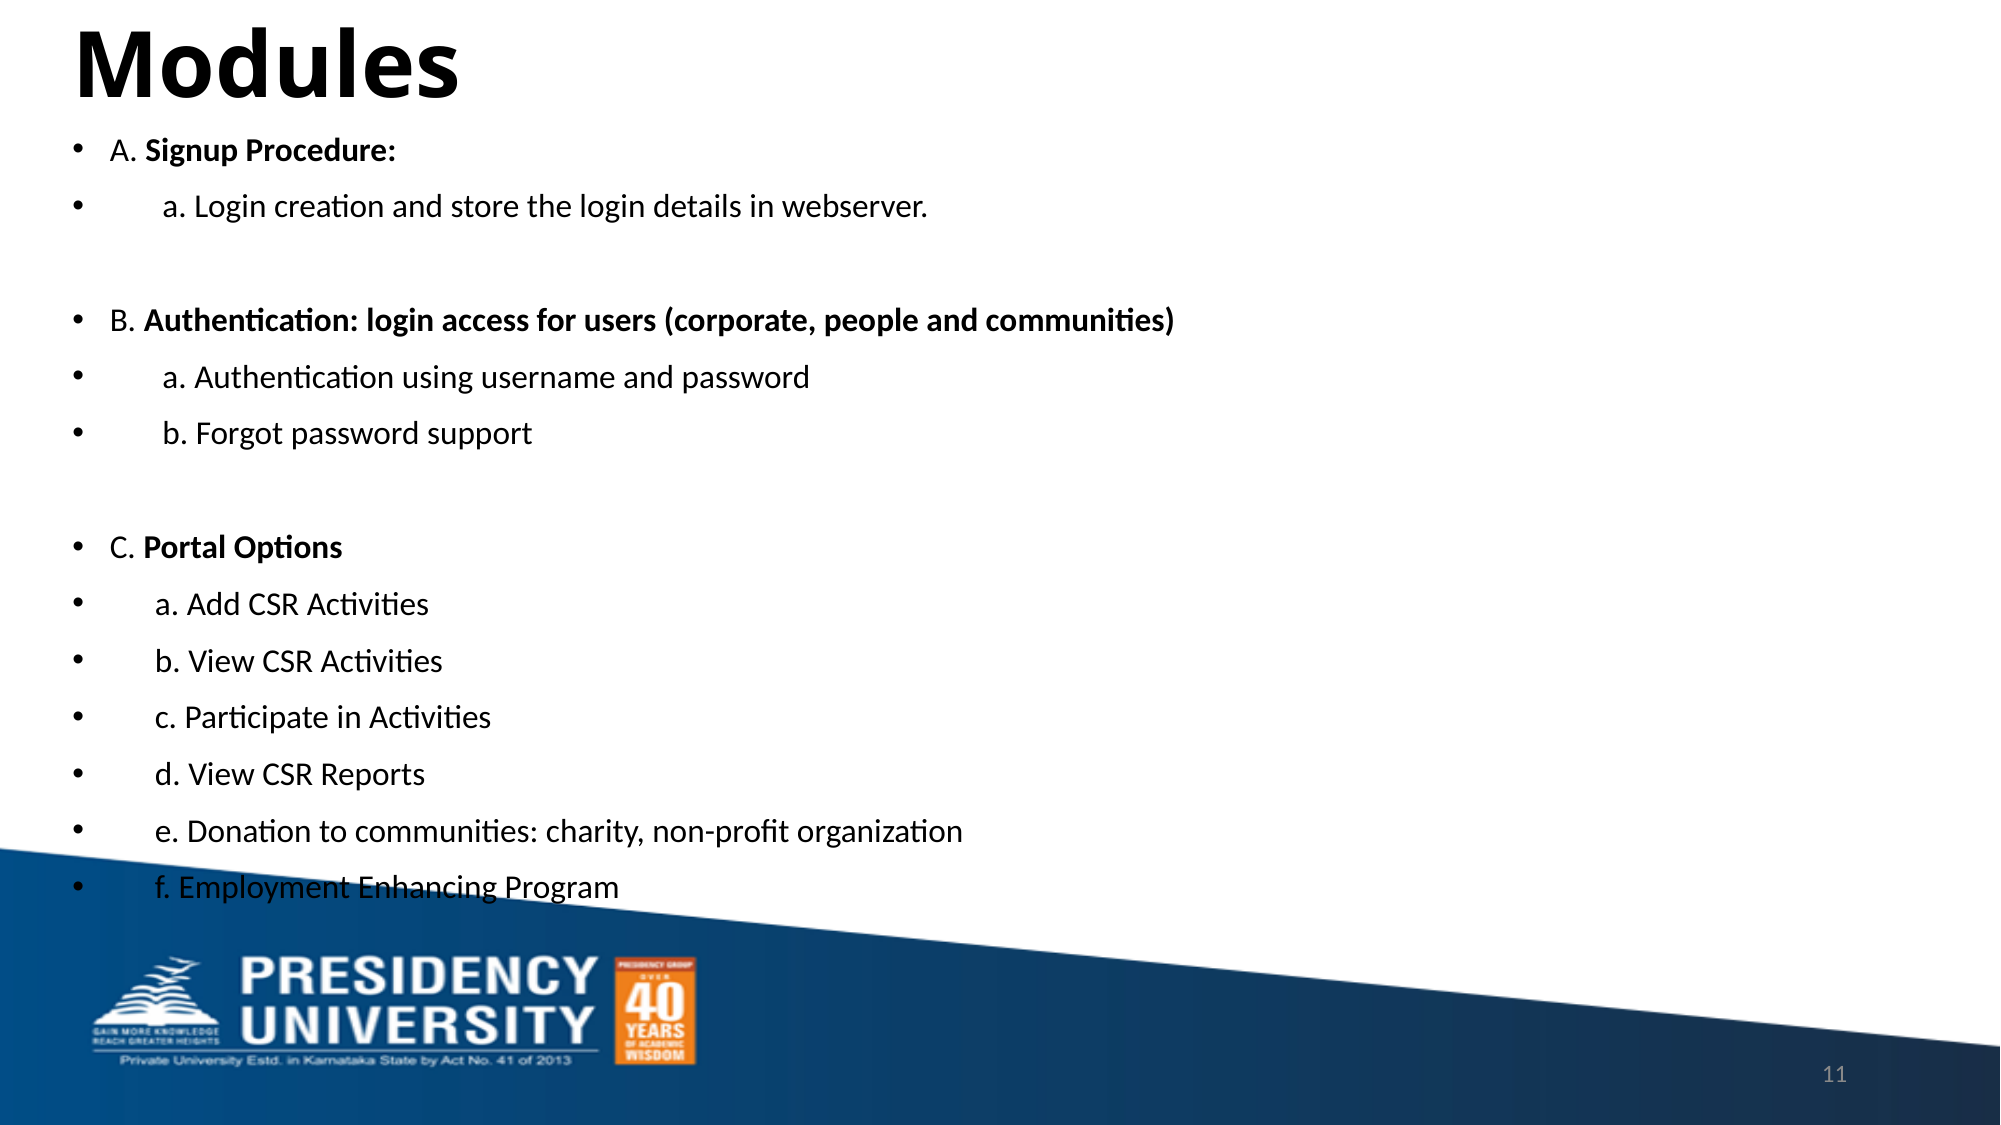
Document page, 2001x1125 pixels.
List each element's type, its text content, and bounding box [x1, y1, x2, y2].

picture [0, 845, 2000, 1125]
slide_number 11 [1412, 1042, 1863, 1103]
title Modules [57, 10, 1863, 125]
list A. Signup Procedure: a. Login creation and store the login details in webserver. B. Authentication: login access for users (corporate, people and communities) a. Authentication using username and password b. Forgot password support C. Portal Options a. Add CSR Activities b. View CSR Activities c. Participate in Activities d. View CSR Reports e. Donation to communities: charity, non-profit organization f. Employment Enhancing Program [57, 125, 1863, 1014]
